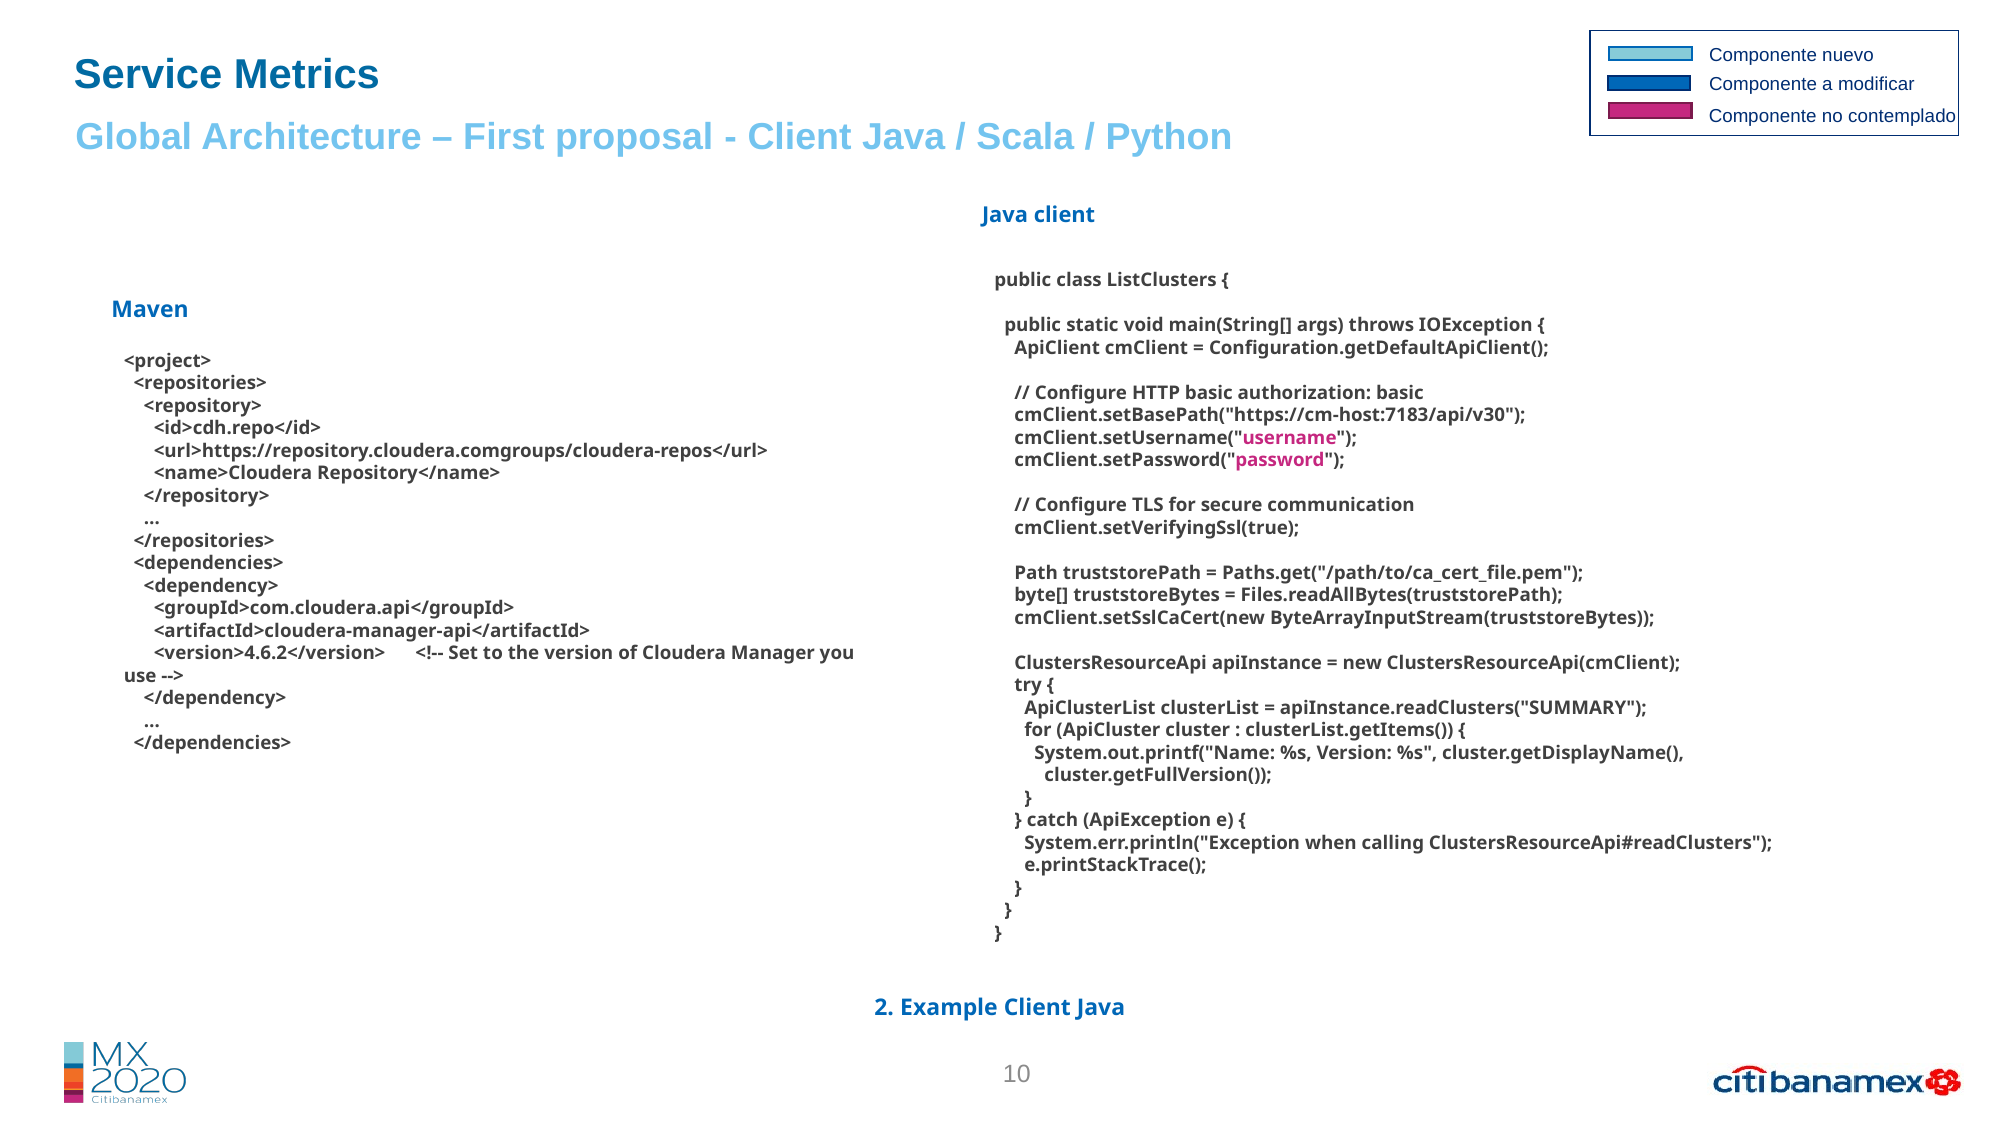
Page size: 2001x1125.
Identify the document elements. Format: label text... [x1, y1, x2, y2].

picture [131, 1042, 144, 1050]
text_box Maven [81, 287, 218, 331]
picture [1707, 1063, 1964, 1097]
text_box Java client [925, 191, 1152, 235]
text_box 2. Example Client Java [828, 966, 1172, 1047]
picture [64, 1042, 186, 1103]
text_box Global Architecture – First proposal - Client Java / Scala / Python [67, 104, 1402, 165]
text_box <project> <repositories> <repository> <id>cdh.repo</id> <url>https://repository.cloudera.comgroups/cloudera-repos</url> <name>Cloudera Repository</name> </repository> … </repositories> <dependencies> <dependency> <groupId>com.cloudera.api</groupId> <artifactId>cloudera-manager-api</artifactId> <version>4.6.2</version> <!-- Set to the version of Cloudera Manager you use --> </dependency> … </dependencies> [108, 351, 873, 750]
picture [97, 1042, 117, 1060]
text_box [1589, 30, 1973, 136]
text_box public class ListClusters { public static void main(String[] args) throws IOException { ApiClient cmClient = Configuration.getDefaultApiClient(); // Configure HTTP basic authorization: basic cmClient.setBasePath("https://cm-host:7183/api/v30"); cmClient.setUsername("username"); cmClient.setPassword("password"); // Configure TLS for secure communication cmClient.setVerifyingSsl(true); Path truststorePath = Paths.get("/path/to/ca_cert_file.pem"); byte[] truststoreBytes = Files.readAllBytes(truststorePath); cmClient.setSslCaCert(new ByteArrayInputStream(truststoreBytes)); ClustersResourceApi apiInstance = new ClustersResourceApi(cmClient); try { ApiClusterList clusterList = apiInstance.readClusters("SUMMARY"); for (ApiCluster cluster : clusterList.getItems()) { System.out.printf("Name: %s, Version: %s", cluster.getDisplayName(), cluster.getFullVersion()); } } catch (ApiException e) { System.err.println("Exception when calling ClustersResourceApi#readClusters"); e.printStackTrace(); } } } [979, 248, 1914, 963]
text_box Service Metrics [66, 38, 491, 104]
